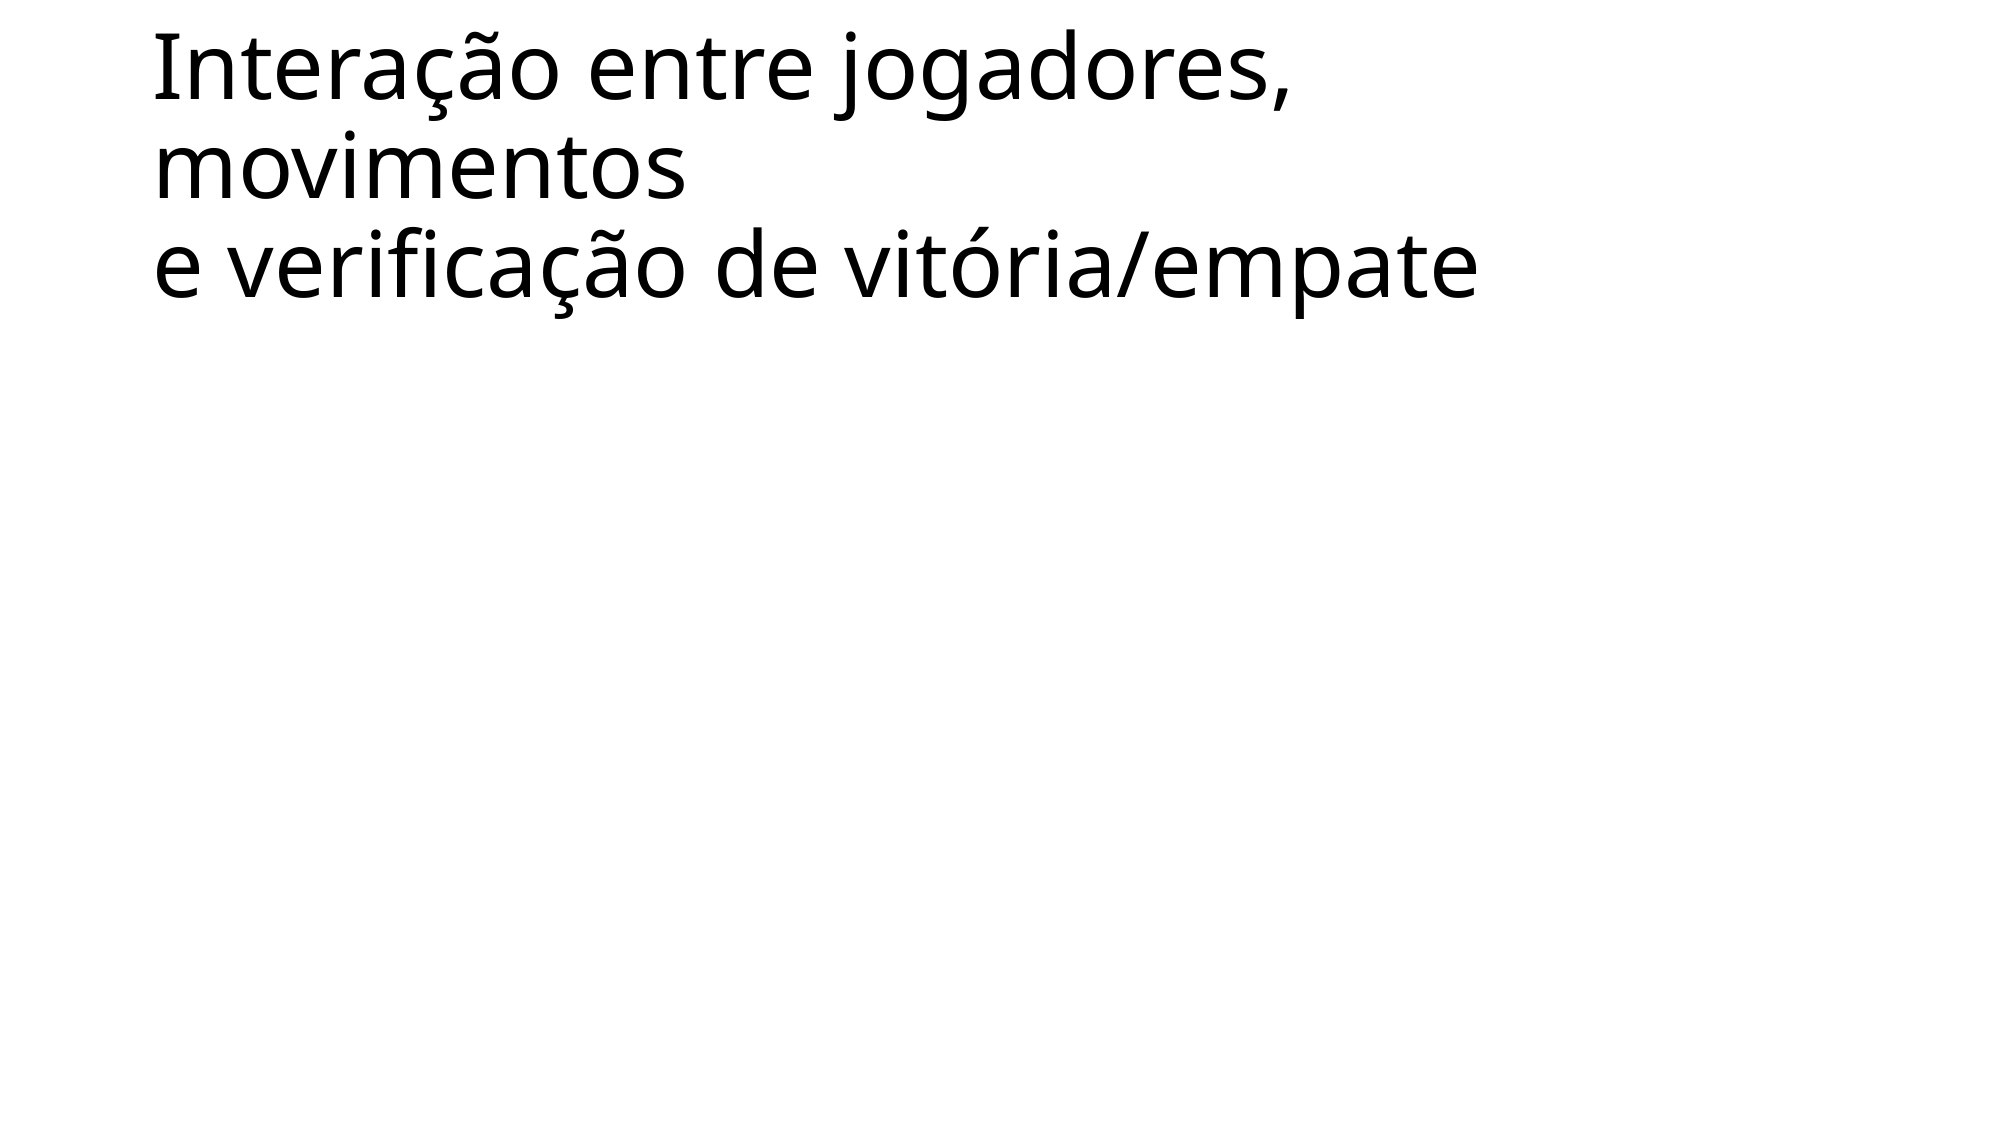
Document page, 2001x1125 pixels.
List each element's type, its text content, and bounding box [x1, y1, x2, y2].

title Interação entre jogadores, movimentos e verificação de vitória/empate [137, 59, 1863, 278]
